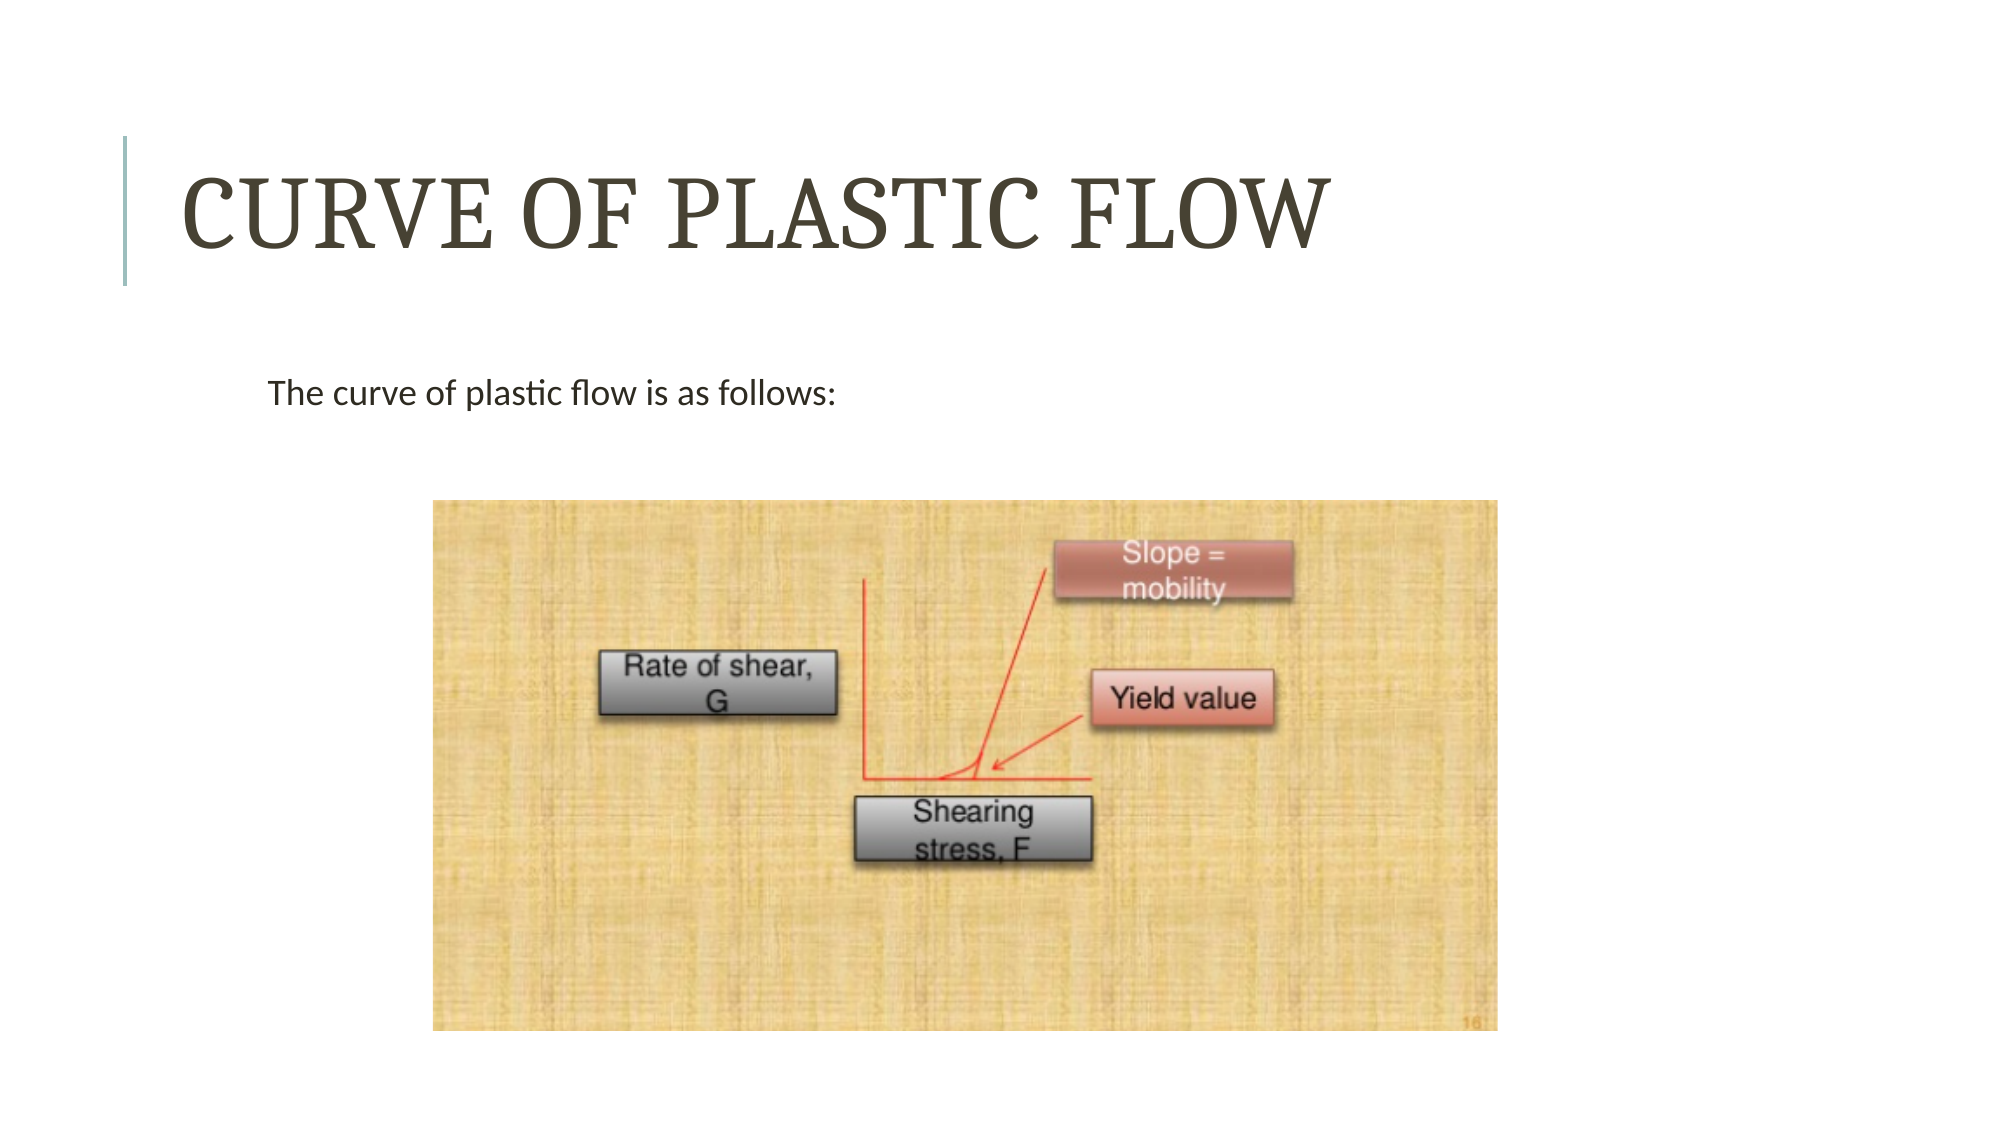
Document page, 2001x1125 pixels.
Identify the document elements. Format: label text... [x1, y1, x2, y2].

title Curve of Plastic Flow [168, 96, 1763, 342]
text_box The curve of plastic flow is as follows: [252, 360, 861, 421]
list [432, 500, 1498, 1032]
